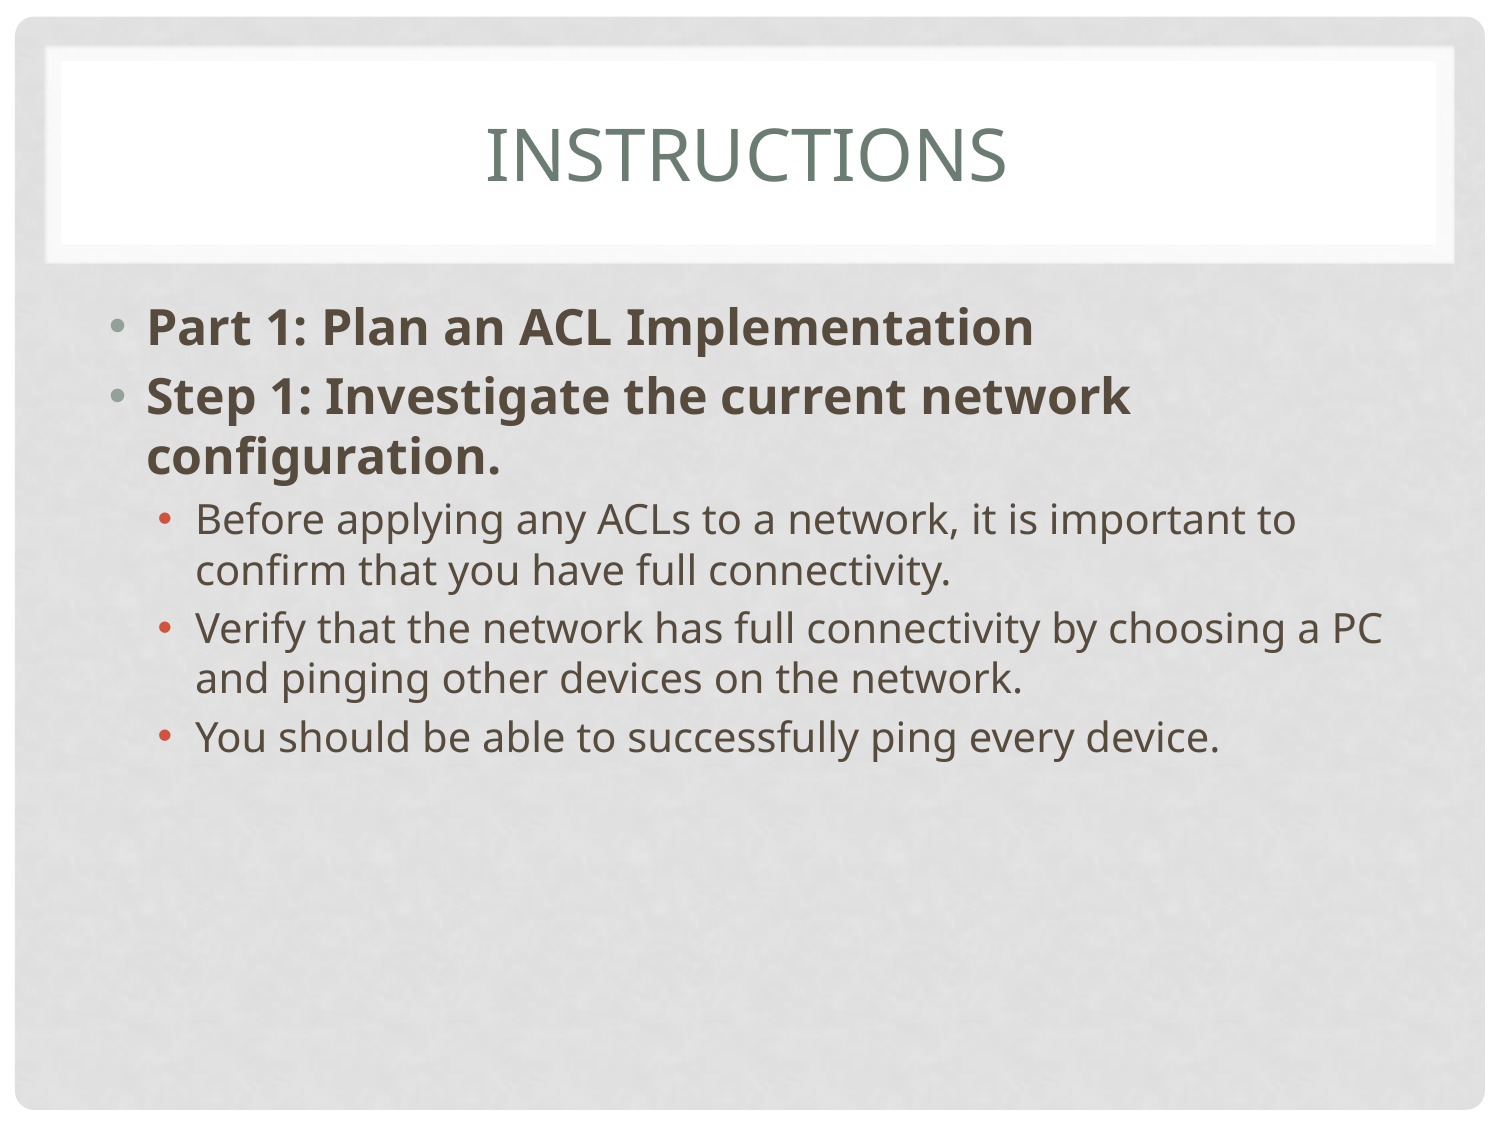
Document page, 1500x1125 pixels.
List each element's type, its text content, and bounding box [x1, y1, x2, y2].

title Instructions [69, 66, 1425, 238]
list Part 1: Plan an ACL Implementation Step 1: Investigate the current network configuration. Before applying any ACLs to a network, it is important to confirm that you have full connectivity. Verify that the network has full connectivity by choosing a PC and pinging other devices on the network. You should be able to successfully ping every device. [75, 287, 1425, 1005]
